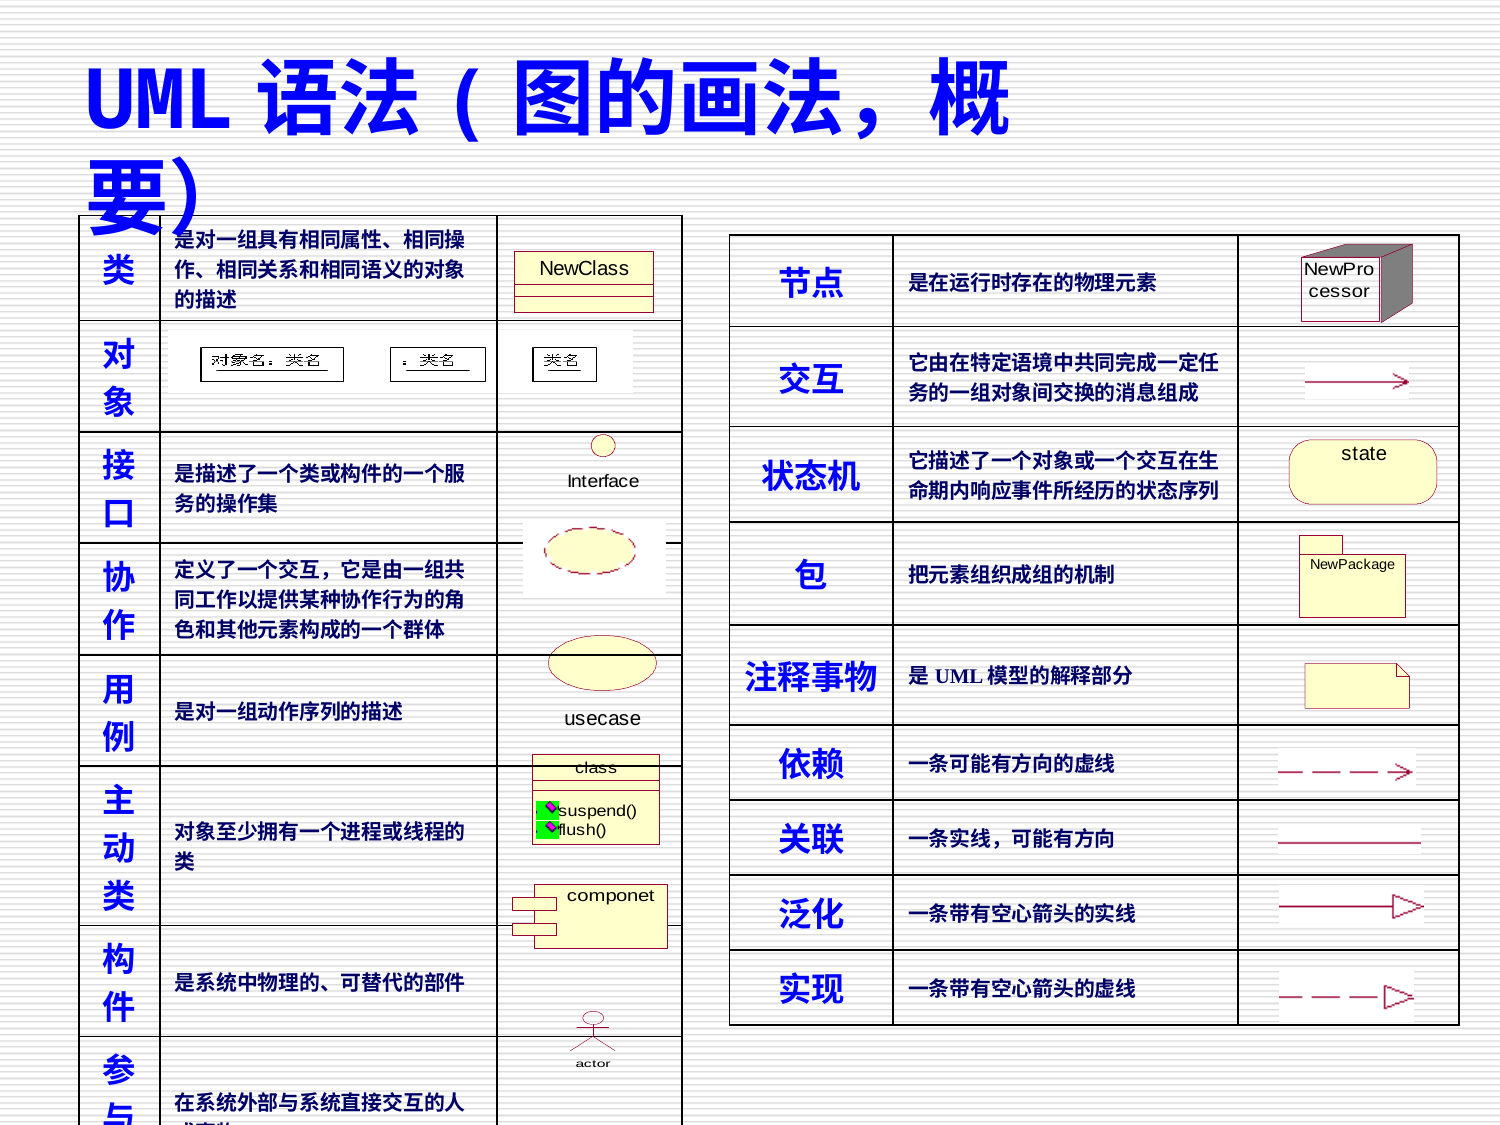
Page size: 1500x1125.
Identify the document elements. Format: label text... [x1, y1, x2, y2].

picture [0, 0, 1500, 1125]
text_box [683, 1002, 729, 1006]
table_header 是对一组具有相同属性、相同操作、相同关系和相同语义的对象的描述 [161, 216, 496, 320]
table_cell 是UML模型的解释部分 [894, 626, 1237, 724]
table_cell 状态机 [730, 427, 892, 521]
table_cell [1239, 801, 1458, 874]
table_header [1239, 236, 1294, 326]
table_header [498, 216, 681, 320]
picture [1293, 531, 1413, 624]
picture [1293, 238, 1422, 330]
table_cell 泛化 [730, 876, 892, 949]
table_cell 一条实线，可能有方向 [894, 801, 1237, 874]
picture [507, 247, 663, 317]
table_cell 参与者 [80, 1037, 159, 1125]
table_cell [498, 963, 681, 1036]
table_cell [1239, 951, 1458, 1024]
table_cell 是对一组动作序列的描述 [161, 656, 424, 765]
text_box UML语法(图的画法，概要） [70, 37, 1145, 154]
table_cell 注释事物 [779, 626, 892, 724]
table_cell [498, 1037, 681, 1125]
table_cell 协作 [80, 544, 159, 654]
table_cell 包 [730, 523, 892, 624]
table_cell 一条带有空心箭头的实线 [894, 876, 1237, 949]
picture [499, 877, 682, 957]
table_cell [498, 544, 681, 624]
table_cell 关联 [730, 801, 892, 874]
table_cell 实现 [730, 951, 892, 1024]
picture [168, 330, 633, 393]
table_cell 它由在特定语境中共同完成一定任务的一组对象间交换的消息组成 [894, 327, 1237, 426]
table_cell 把元素组织成组的机制 [894, 523, 1237, 624]
table_cell 接口 [80, 433, 159, 542]
picture [523, 1005, 663, 1099]
picture [523, 426, 666, 598]
table_cell 它描述了一个对象或一个交互在生命期内响应事件所经历的状态序列 [894, 427, 1237, 521]
table_cell [1239, 876, 1458, 949]
table_cell [1239, 626, 1458, 724]
table_cell 主动类 [80, 767, 159, 925]
picture [1281, 436, 1448, 511]
table_header 类 [80, 216, 159, 320]
table_cell [161, 321, 496, 431]
table_cell 一条带有空心箭头的虚线 [894, 951, 1237, 1024]
table_cell [1239, 726, 1458, 799]
table_cell 是系统中物理的、可替代的部件 [161, 926, 496, 1036]
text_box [1279, 885, 1424, 927]
table_cell 是描述了一个类或构件的一个服务的操作集 [161, 433, 496, 542]
picture [428, 625, 777, 851]
text_box [683, 326, 729, 624]
table_cell [498, 433, 538, 542]
table_cell [498, 771, 681, 877]
picture [1299, 661, 1418, 713]
table_cell 用例 [80, 656, 159, 765]
picture [1305, 363, 1409, 399]
table_header 是在运行时存在的物理元素 [894, 236, 1237, 326]
table_cell [667, 433, 681, 542]
table_cell 对象至少拥有一个进程或线程的类 [161, 767, 496, 925]
table_cell 构件 [80, 926, 159, 1036]
table_cell [1239, 427, 1458, 521]
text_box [1278, 826, 1421, 854]
table_cell 在系统外部与系统直接交互的人或事物 [161, 1037, 496, 1125]
table_cell 对象 [80, 321, 159, 431]
table_cell [1239, 327, 1458, 426]
table_header 节点 [730, 236, 892, 326]
table_cell 定义了一个交互，它是由一组共同工作以提供某种协作行为的角色和其他元素构成的一个群体 [161, 544, 496, 654]
table_cell 交互 [730, 327, 892, 426]
text_box [683, 771, 729, 1002]
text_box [1278, 748, 1417, 790]
table_cell [498, 321, 681, 431]
table_cell 依赖 [730, 726, 892, 799]
table_cell 一条可能有方向的虚线 [894, 726, 1237, 799]
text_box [1279, 968, 1415, 1022]
table_cell [1239, 523, 1458, 624]
table_header [1419, 236, 1458, 326]
